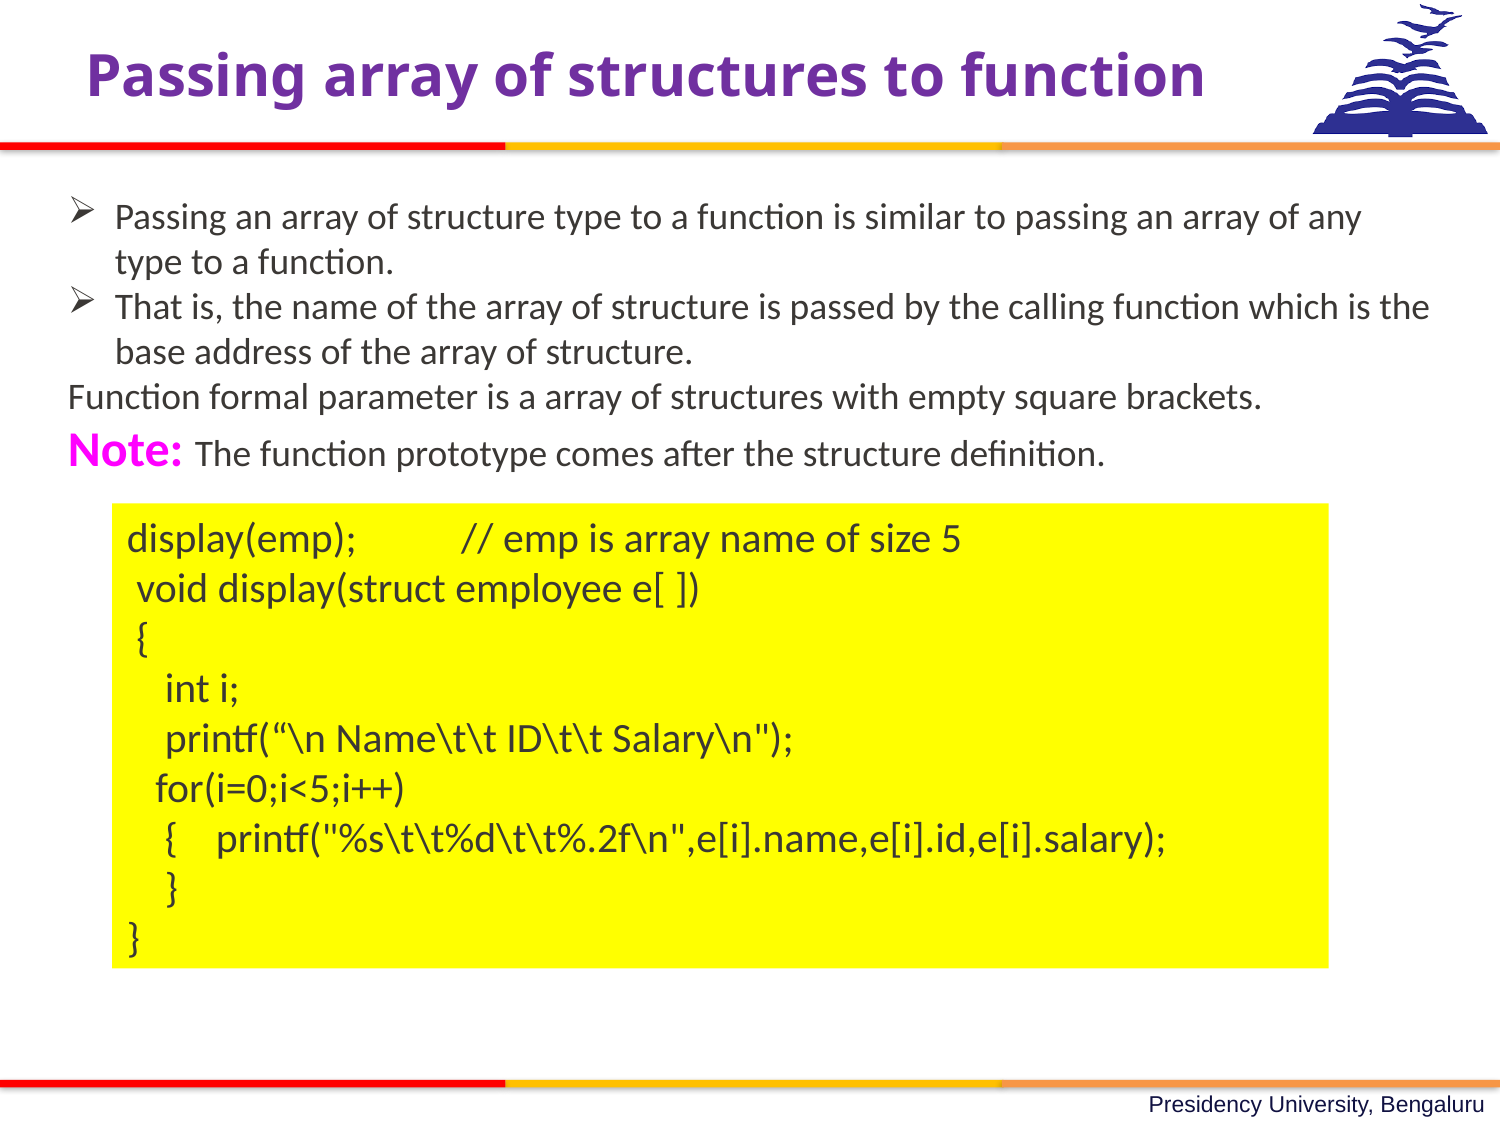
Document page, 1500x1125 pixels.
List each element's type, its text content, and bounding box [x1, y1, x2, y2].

text_box Passing an array of structure type to a function is similar to passing an array of any type to a function. That is, the name of the array of structure is passed by the calling function which is the base address of the array of structure. Function formal parameter is a array of structures with empty square brackets. Note: The function prototype comes after the structure definition. [53, 184, 1453, 485]
picture [1312, 4, 1488, 138]
text_box display(emp); // emp is array name of size 5 void display(struct employee e[ ]) { int i; printf(“\n Name\t\t ID\t\t Salary\n"); for(i=0;i<5;i++) { printf("%s\t\t%d\t\t%.2f\n",e[i].name,e[i].id,e[i].salary); } } [112, 503, 1329, 969]
text_box Passing array of structures to function [70, 30, 1222, 116]
